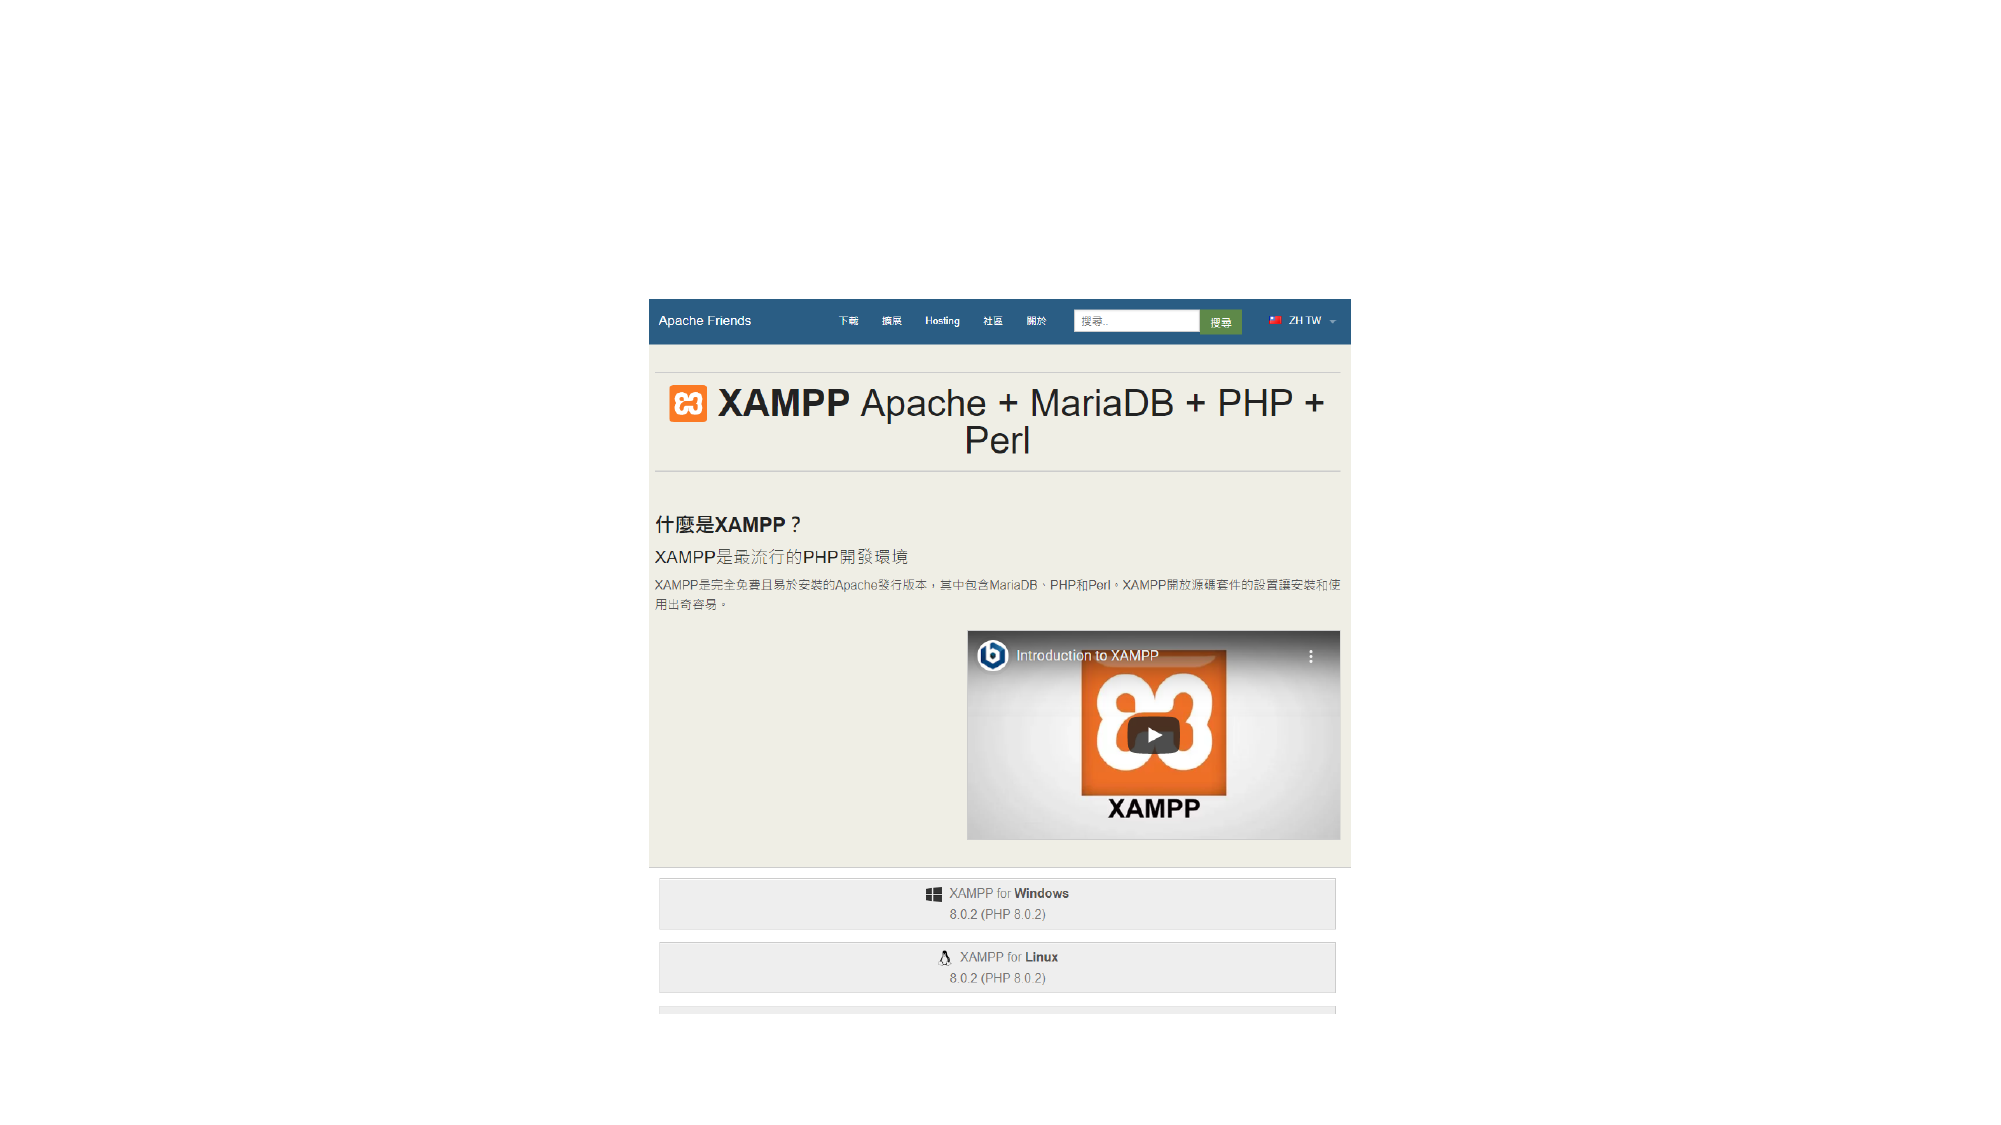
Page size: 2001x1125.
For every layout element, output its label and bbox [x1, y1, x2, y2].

list [649, 299, 1351, 1014]
